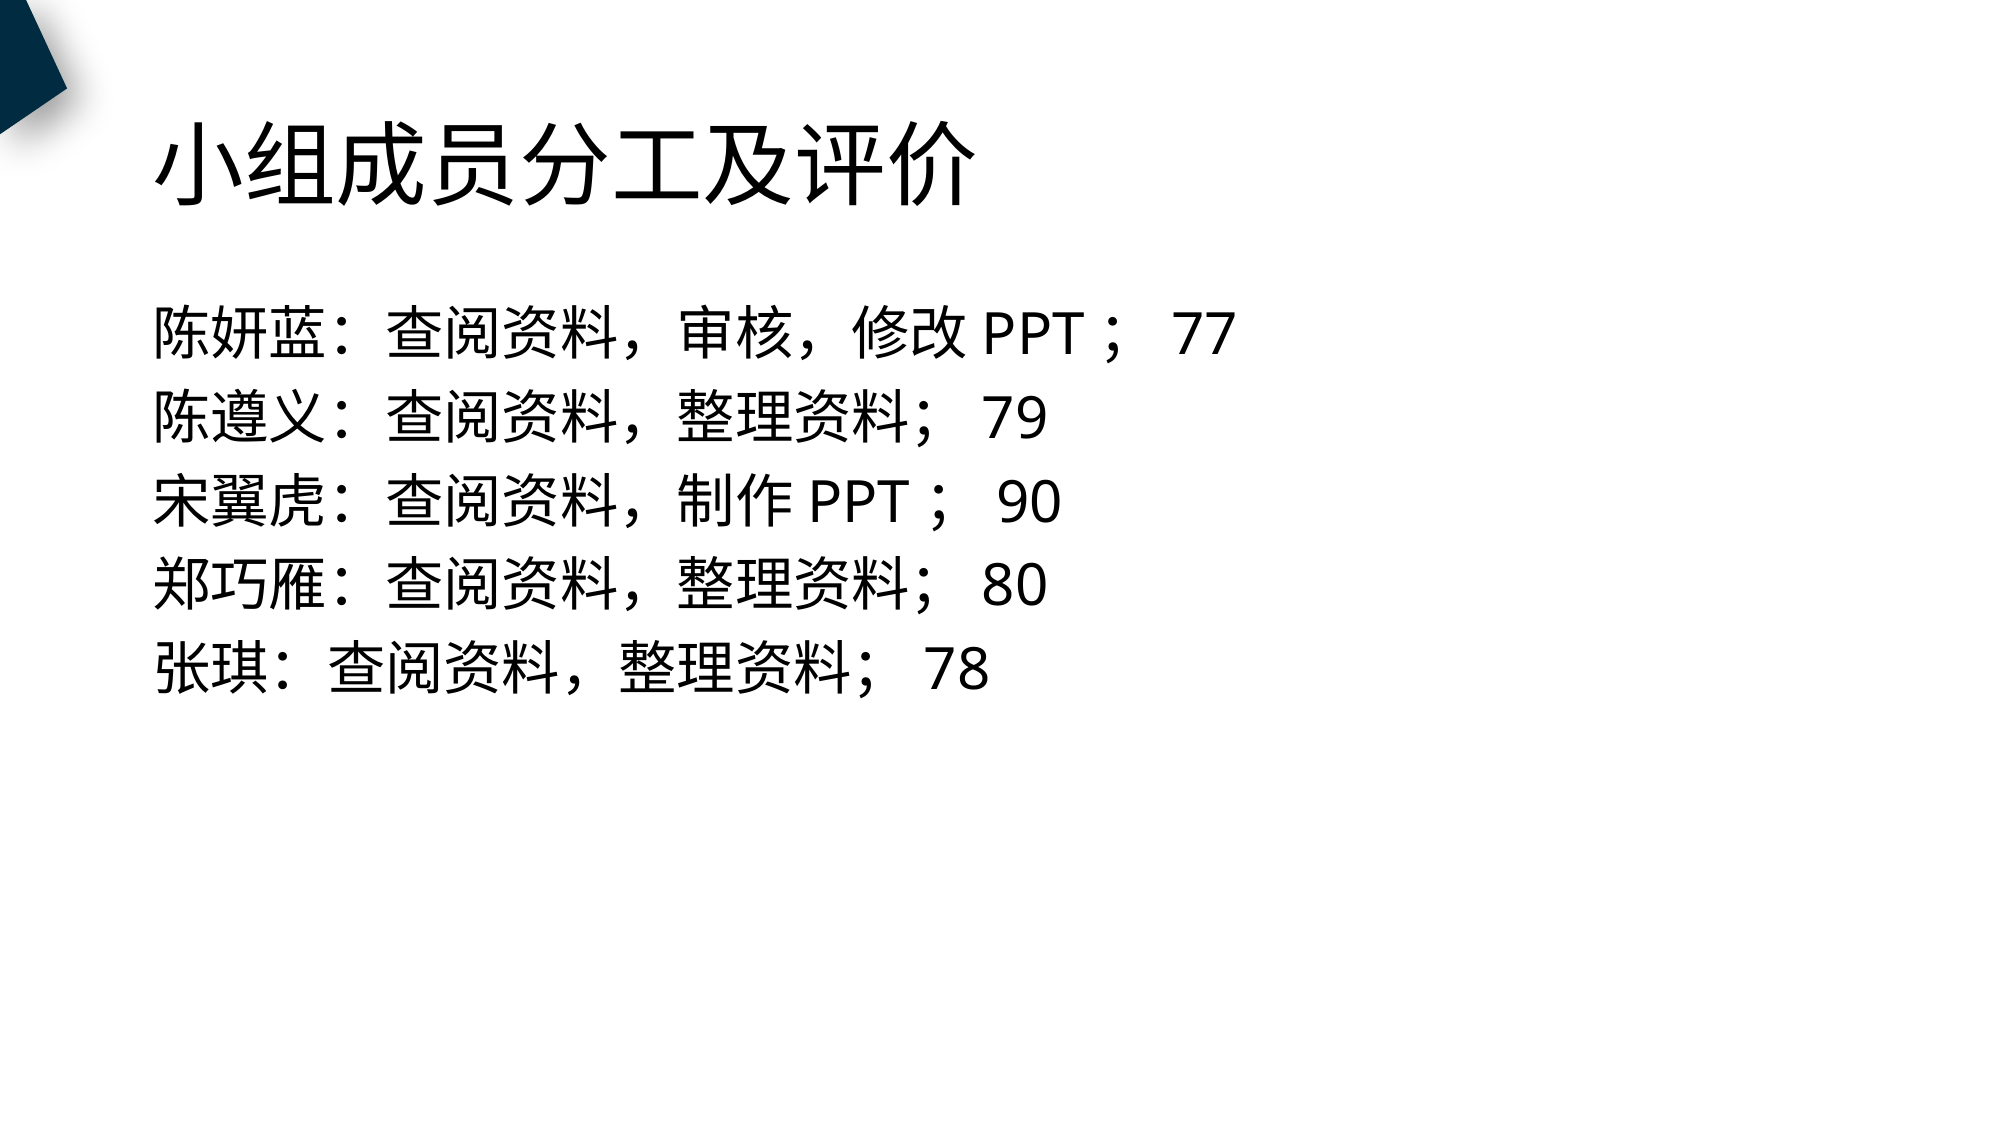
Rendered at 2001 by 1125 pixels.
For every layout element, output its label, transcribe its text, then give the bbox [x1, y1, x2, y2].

list 陈妍蓝：查阅资料，审核，修改PPT；77 陈遵义：查阅资料，整理资料；79 宋翼虎：查阅资料，制作PPT；90 郑巧雁：查阅资料，整理资料；80 张琪：查阅资料，整理资料；78 [137, 296, 1966, 974]
text_box [0, 0, 68, 135]
title 小组成员分工及评价 [137, 59, 1863, 278]
